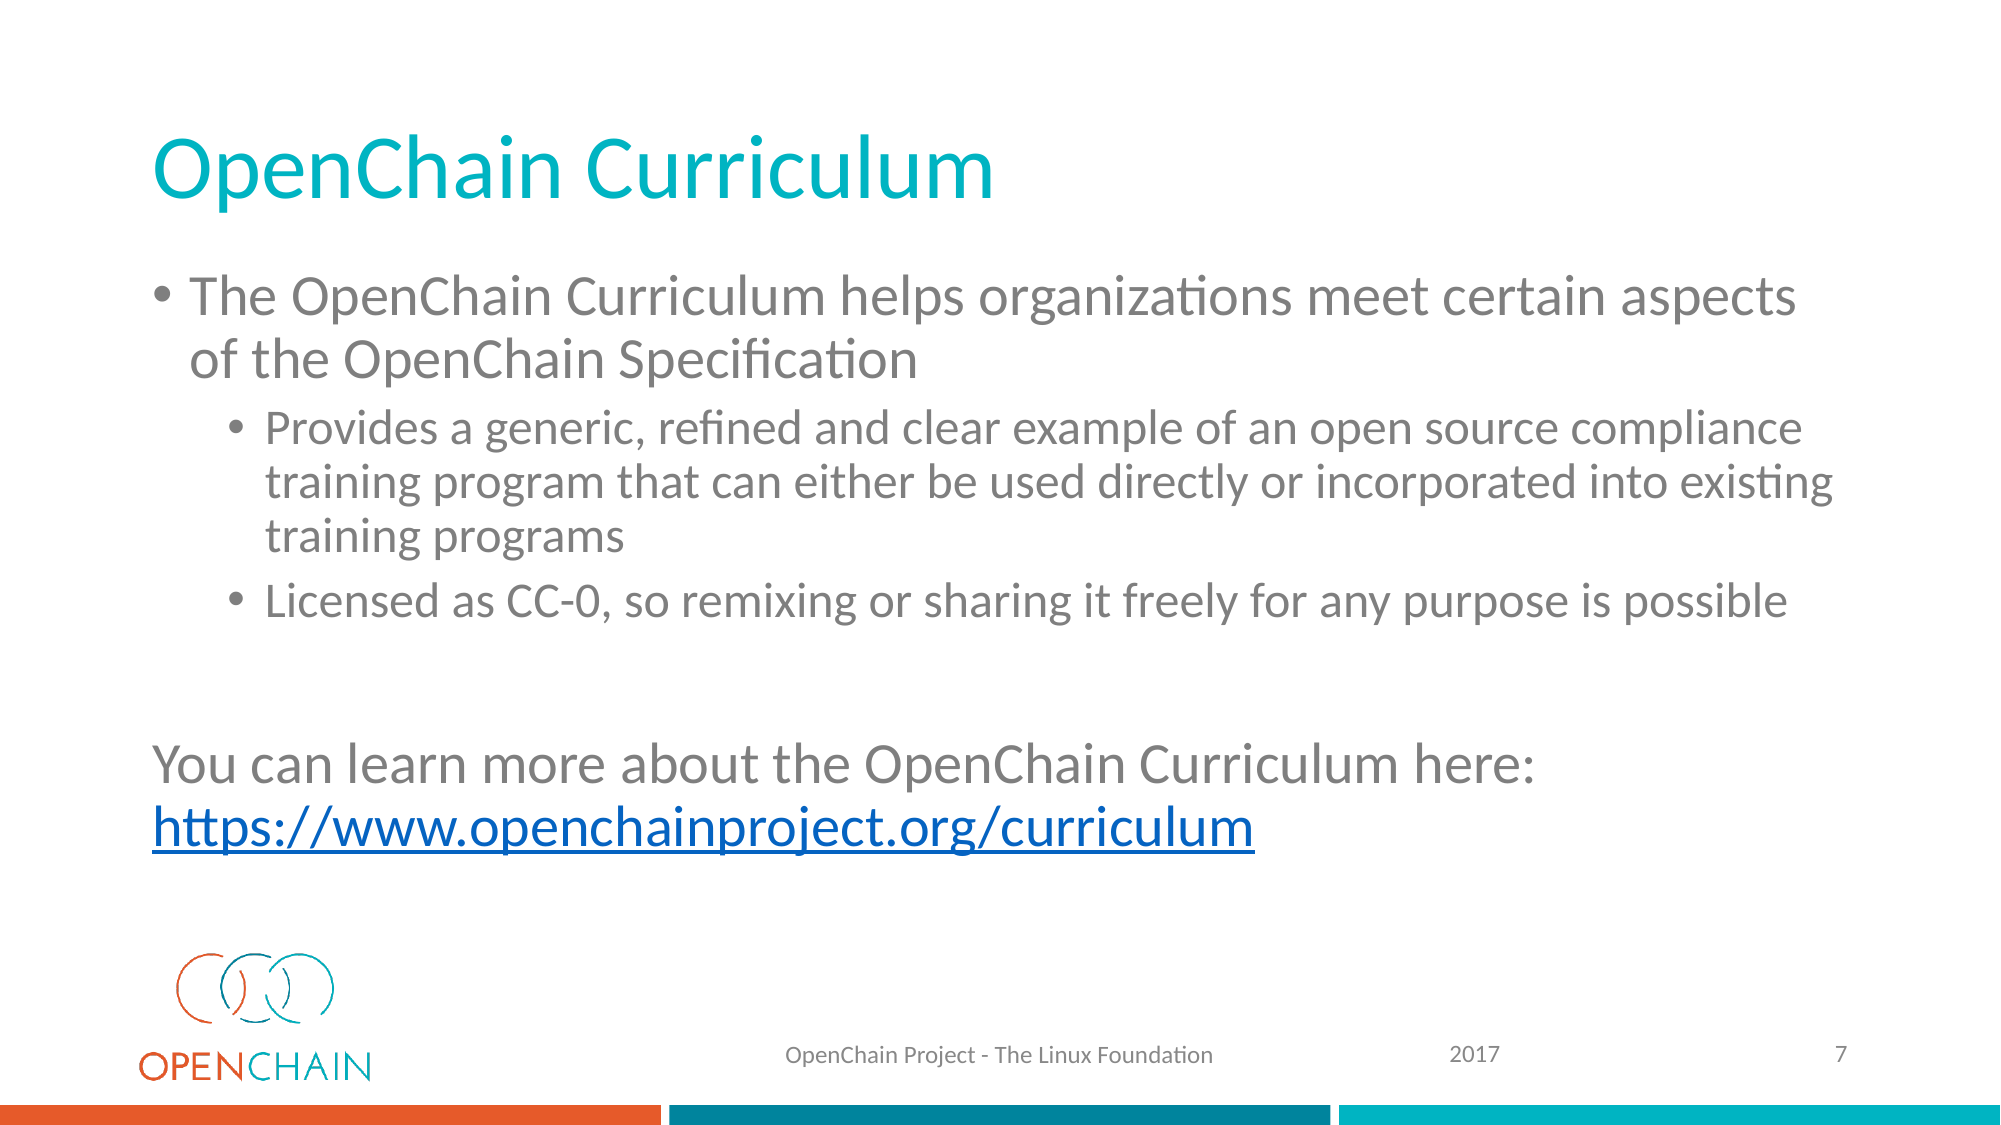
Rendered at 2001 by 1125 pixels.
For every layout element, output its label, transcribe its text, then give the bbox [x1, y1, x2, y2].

slide_number 2017 [1434, 1022, 1648, 1083]
footer OpenChain Project - The Linux Foundation [662, 1023, 1338, 1084]
list The OpenChain Curriculum helps organizations meet certain aspects of the OpenChain Specification Provides a generic, refined and clear example of an open source compliance training program that can either be used directly or incorporated into existing training programs Licensed as CC-0, so remixing or sharing it freely for any purpose is possible You can learn more about the OpenChain Curriculum here: https://www.openchainproject.org/curriculum [137, 258, 1863, 887]
title OpenChain Curriculum [137, 59, 1863, 258]
slide_number ‹#› [1648, 1022, 1863, 1083]
picture [137, 951, 372, 1082]
